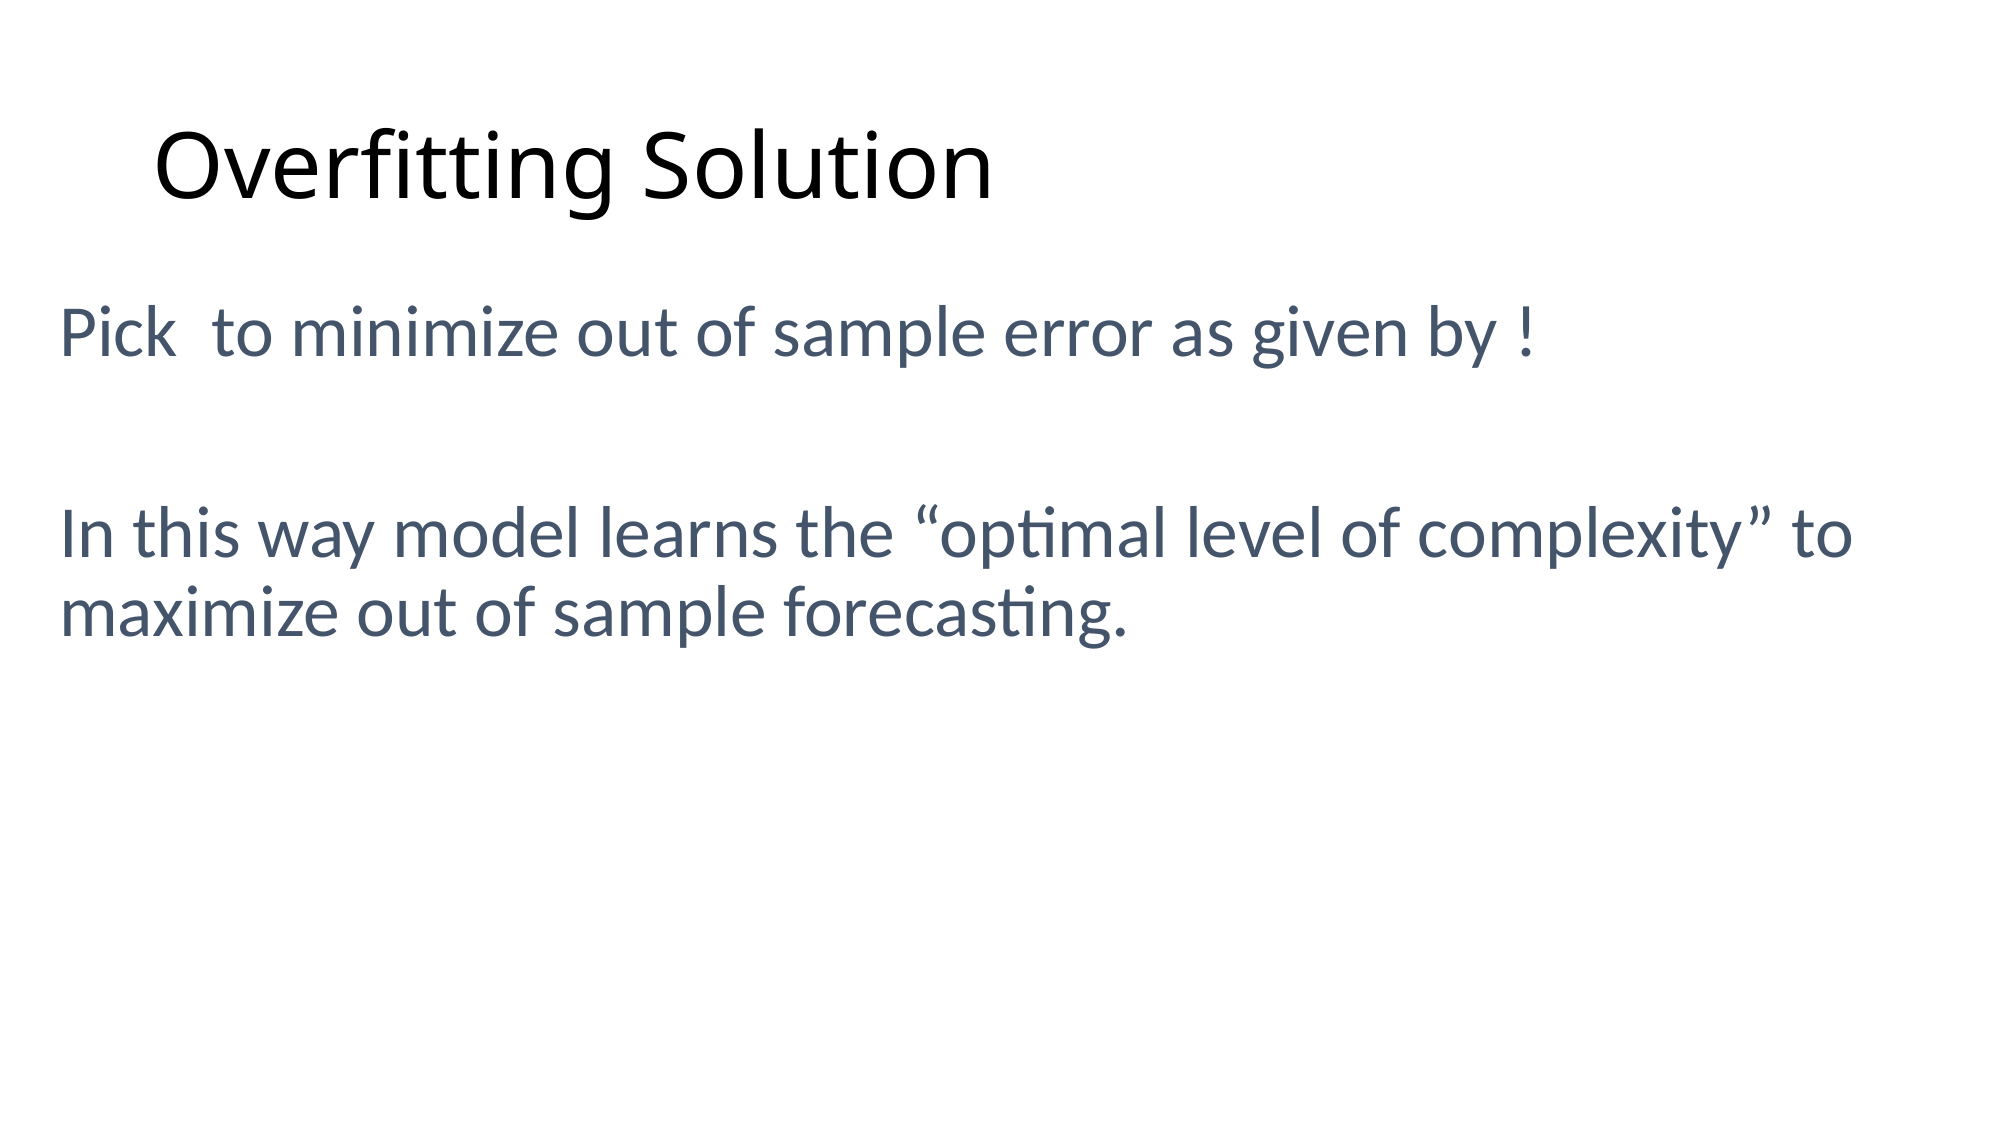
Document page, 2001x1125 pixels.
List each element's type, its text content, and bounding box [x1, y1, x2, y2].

title Overfitting Solution [137, 59, 1863, 278]
